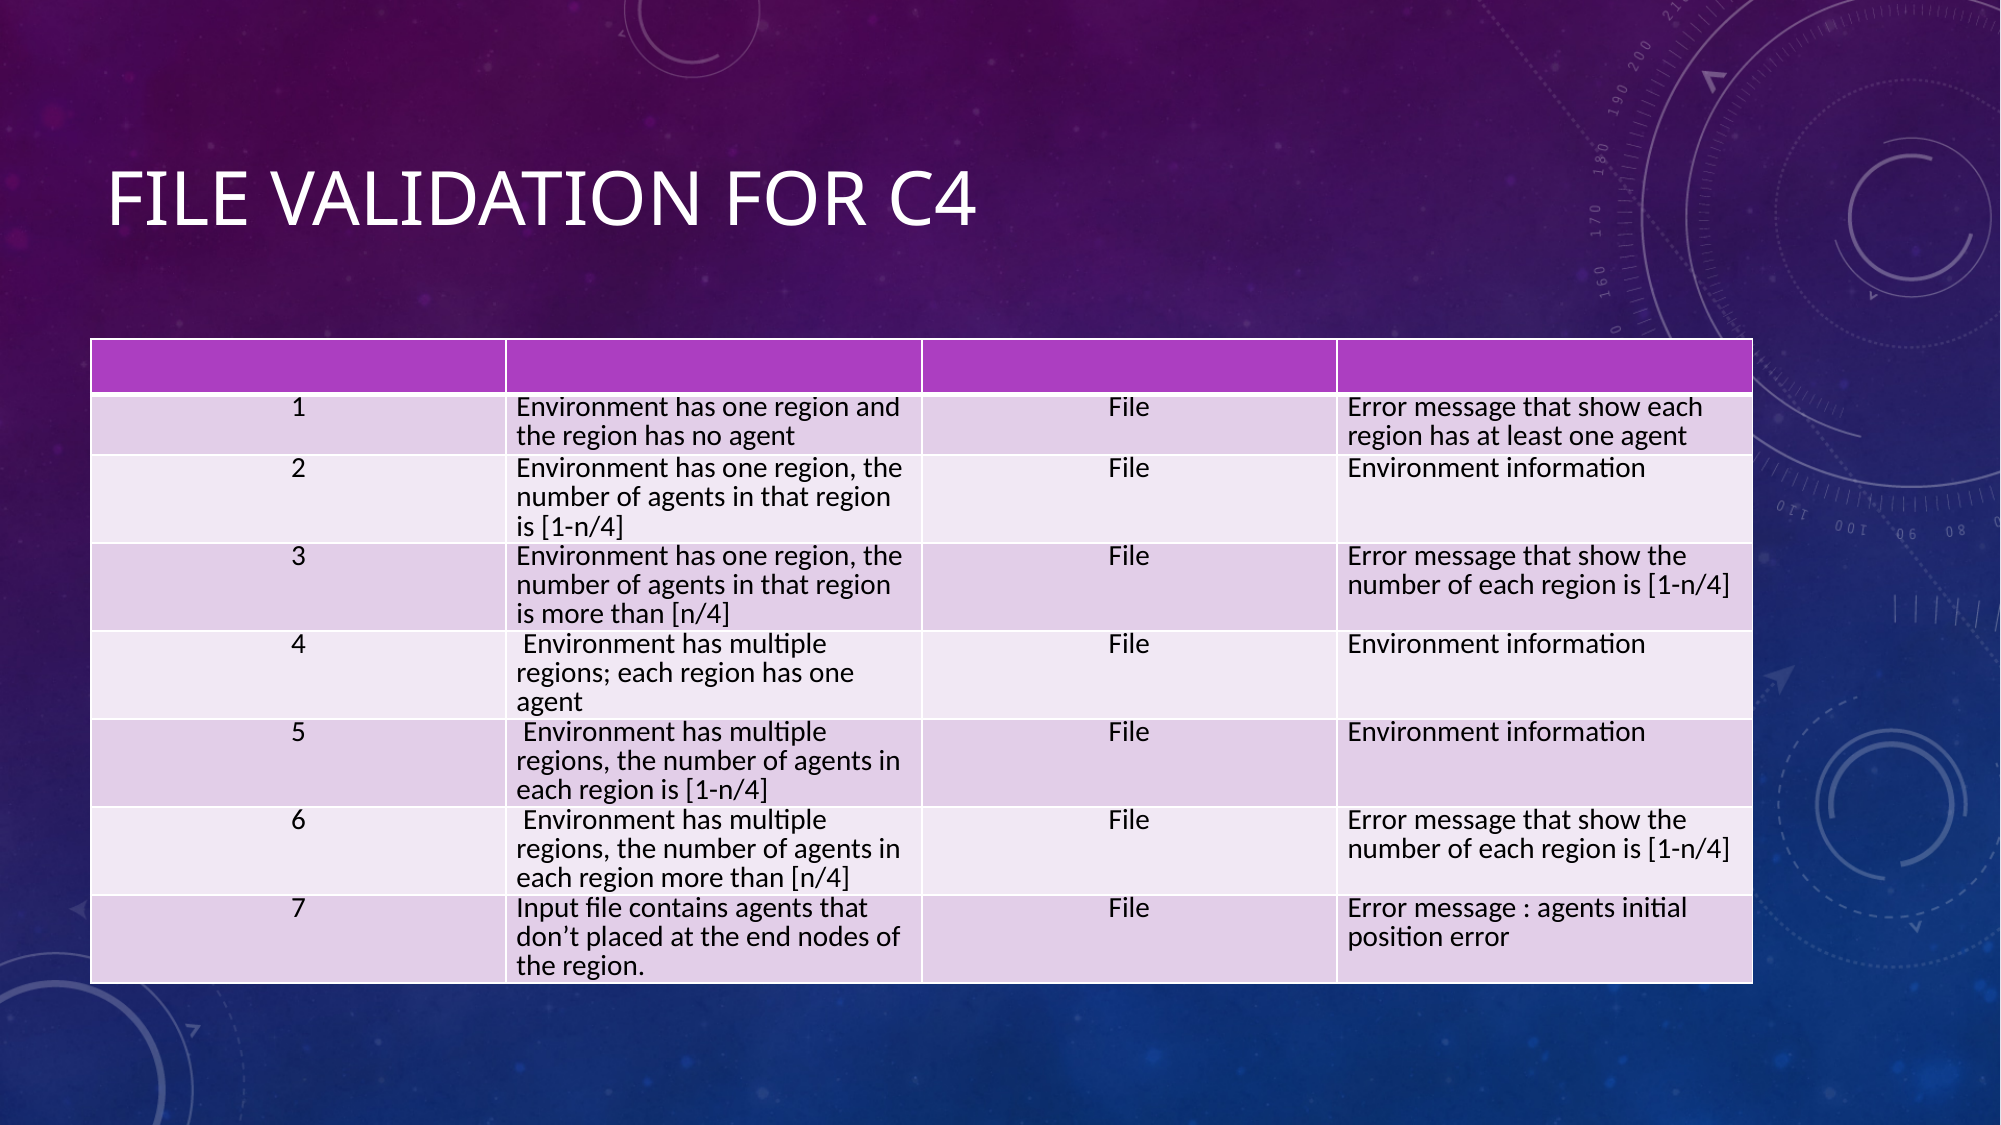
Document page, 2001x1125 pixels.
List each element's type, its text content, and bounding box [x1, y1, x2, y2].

table_cell Environment has multiple regions, the number of agents in each region is [1-n/4] [507, 720, 921, 806]
table_cell Environment has multiple regions; each region has one agent [507, 632, 921, 718]
table_cell File [923, 896, 1336, 982]
table_cell 6 [92, 808, 505, 894]
table_cell Environment has one region, the number of agents in that region is more than [n/4] [507, 544, 921, 630]
table_cell Environment has multiple regions, the number of agents in each region more than [n/4] [507, 808, 921, 894]
table_cell Error message that show each region has at least one agent [1338, 397, 1752, 454]
table_cell Environment information [1338, 632, 1752, 718]
table_cell 4 [92, 632, 505, 718]
table_cell File [923, 397, 1336, 454]
table_cell File [923, 456, 1336, 542]
table_cell Error message that show the number of each region is [1-n/4] [1338, 544, 1752, 630]
table_header [923, 340, 1336, 392]
table_cell 1 [92, 397, 505, 454]
table_cell Input file contains agents that don’t placed at the end nodes of the region. [507, 896, 921, 982]
table_cell 5 [92, 720, 505, 806]
table_cell Error message : agents initial position error [1338, 896, 1752, 982]
table_header [92, 340, 505, 392]
table_header [507, 340, 921, 392]
table_cell 2 [92, 456, 505, 542]
table_cell Error message that show the number of each region is [1-n/4] [1338, 808, 1752, 894]
table_cell File [923, 544, 1336, 630]
table_cell 3 [92, 544, 505, 630]
table_header [1338, 340, 1752, 392]
table_cell File [923, 808, 1336, 894]
table_cell Environment information [1338, 456, 1752, 542]
table_cell Environment information [1338, 720, 1752, 806]
table_cell 7 [92, 896, 505, 982]
picture [0, 0, 2001, 1125]
title File validation for c4 [90, 75, 1753, 315]
table_cell Environment has one region and the region has no agent [507, 397, 921, 454]
table_cell Environment has one region, the number of agents in that region is [1-n/4] [507, 456, 921, 542]
table_cell File [923, 632, 1336, 718]
table_cell File [923, 720, 1336, 806]
